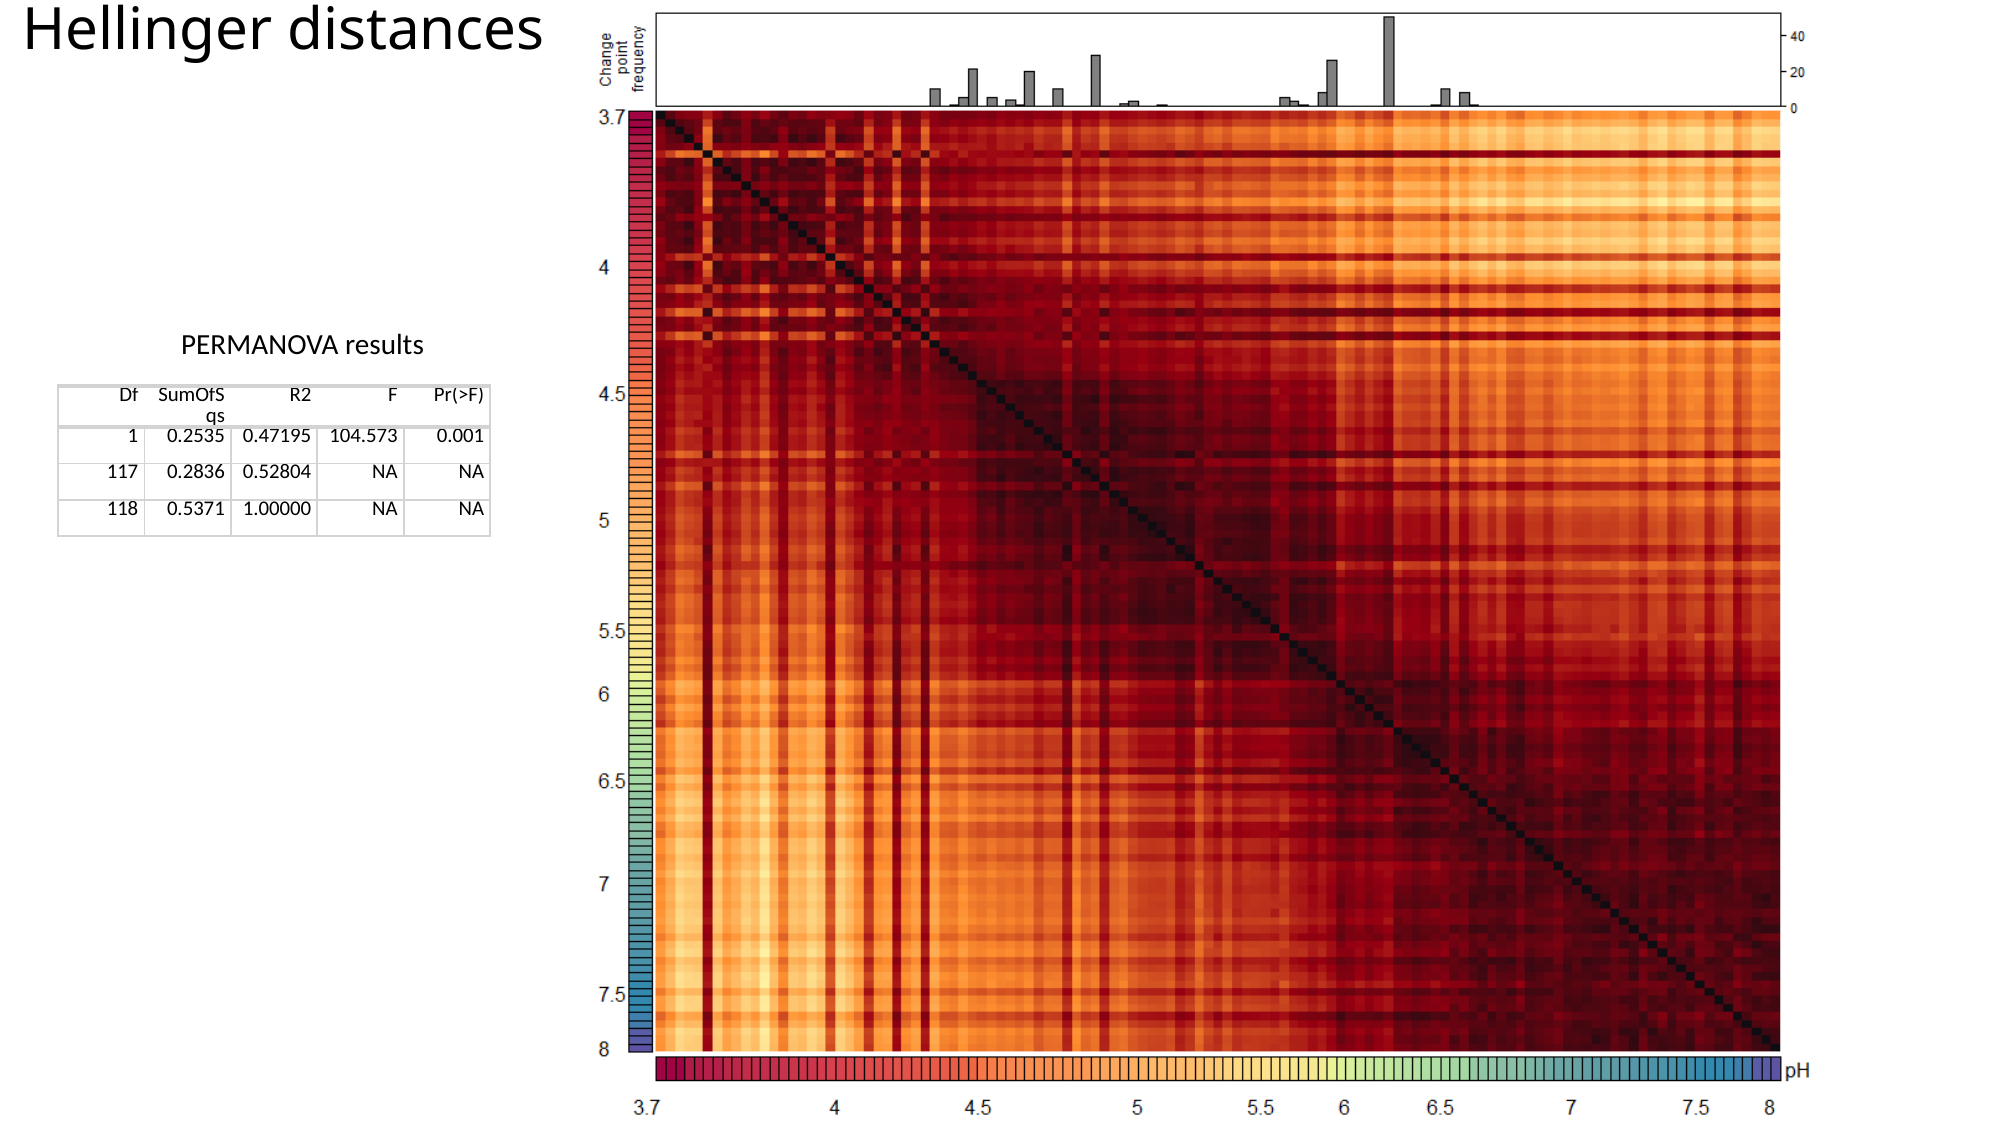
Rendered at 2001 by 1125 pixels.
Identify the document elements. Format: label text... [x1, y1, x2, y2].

table_header SumOfSqs [144, 388, 231, 425]
table_header Pr(>F) [404, 388, 489, 425]
table_cell NA [405, 464, 489, 499]
table_cell 0.5371 [145, 501, 230, 535]
table_cell 0.47195 [232, 429, 316, 463]
table_header R2 [231, 388, 317, 425]
text_box PERMANOVA results [166, 318, 440, 368]
table_cell NA [405, 501, 489, 535]
table_cell 0.2836 [145, 464, 230, 499]
table_cell 118 [59, 501, 144, 535]
table_cell 117 [59, 464, 144, 499]
table_header Df [59, 388, 144, 425]
title Hellinger distances [7, 10, 580, 52]
table_cell NA [318, 464, 403, 499]
table_cell 0.52804 [232, 464, 316, 499]
table_cell 1 [59, 429, 144, 463]
table_cell 104.573 [318, 429, 403, 463]
table_header F [317, 388, 404, 425]
table_cell 0.001 [405, 429, 489, 463]
table_cell 1.00000 [232, 501, 316, 535]
picture [580, 4, 1820, 1121]
table_cell 0.2535 [145, 429, 230, 463]
table_cell NA [318, 501, 403, 535]
